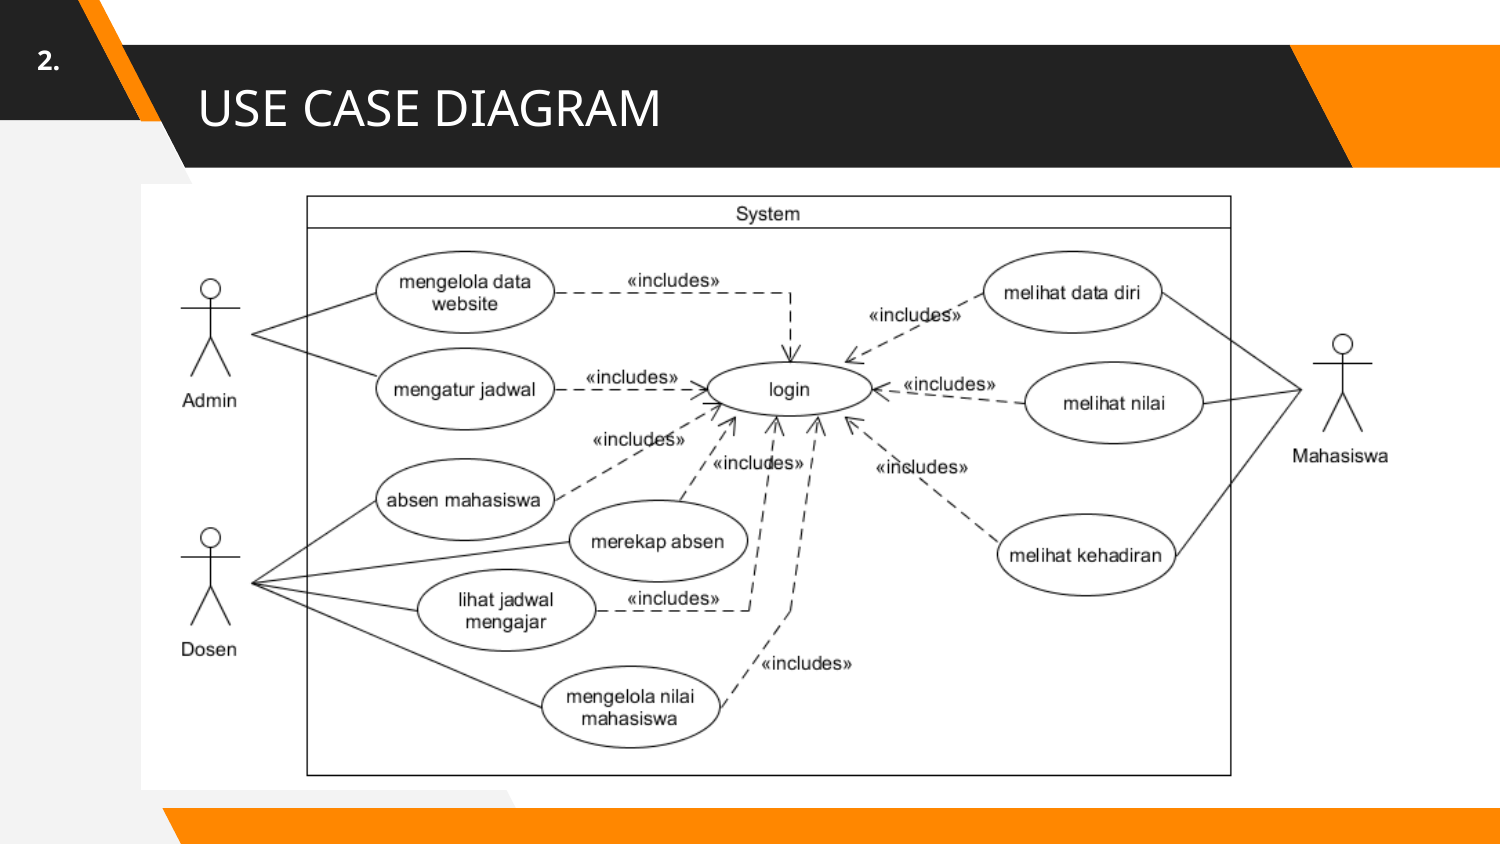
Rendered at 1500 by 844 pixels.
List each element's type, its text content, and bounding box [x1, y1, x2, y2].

picture [140, 184, 1425, 790]
slide_number 2. [0, 0, 98, 121]
title USE CASE DIAGRAM [182, 44, 1426, 168]
